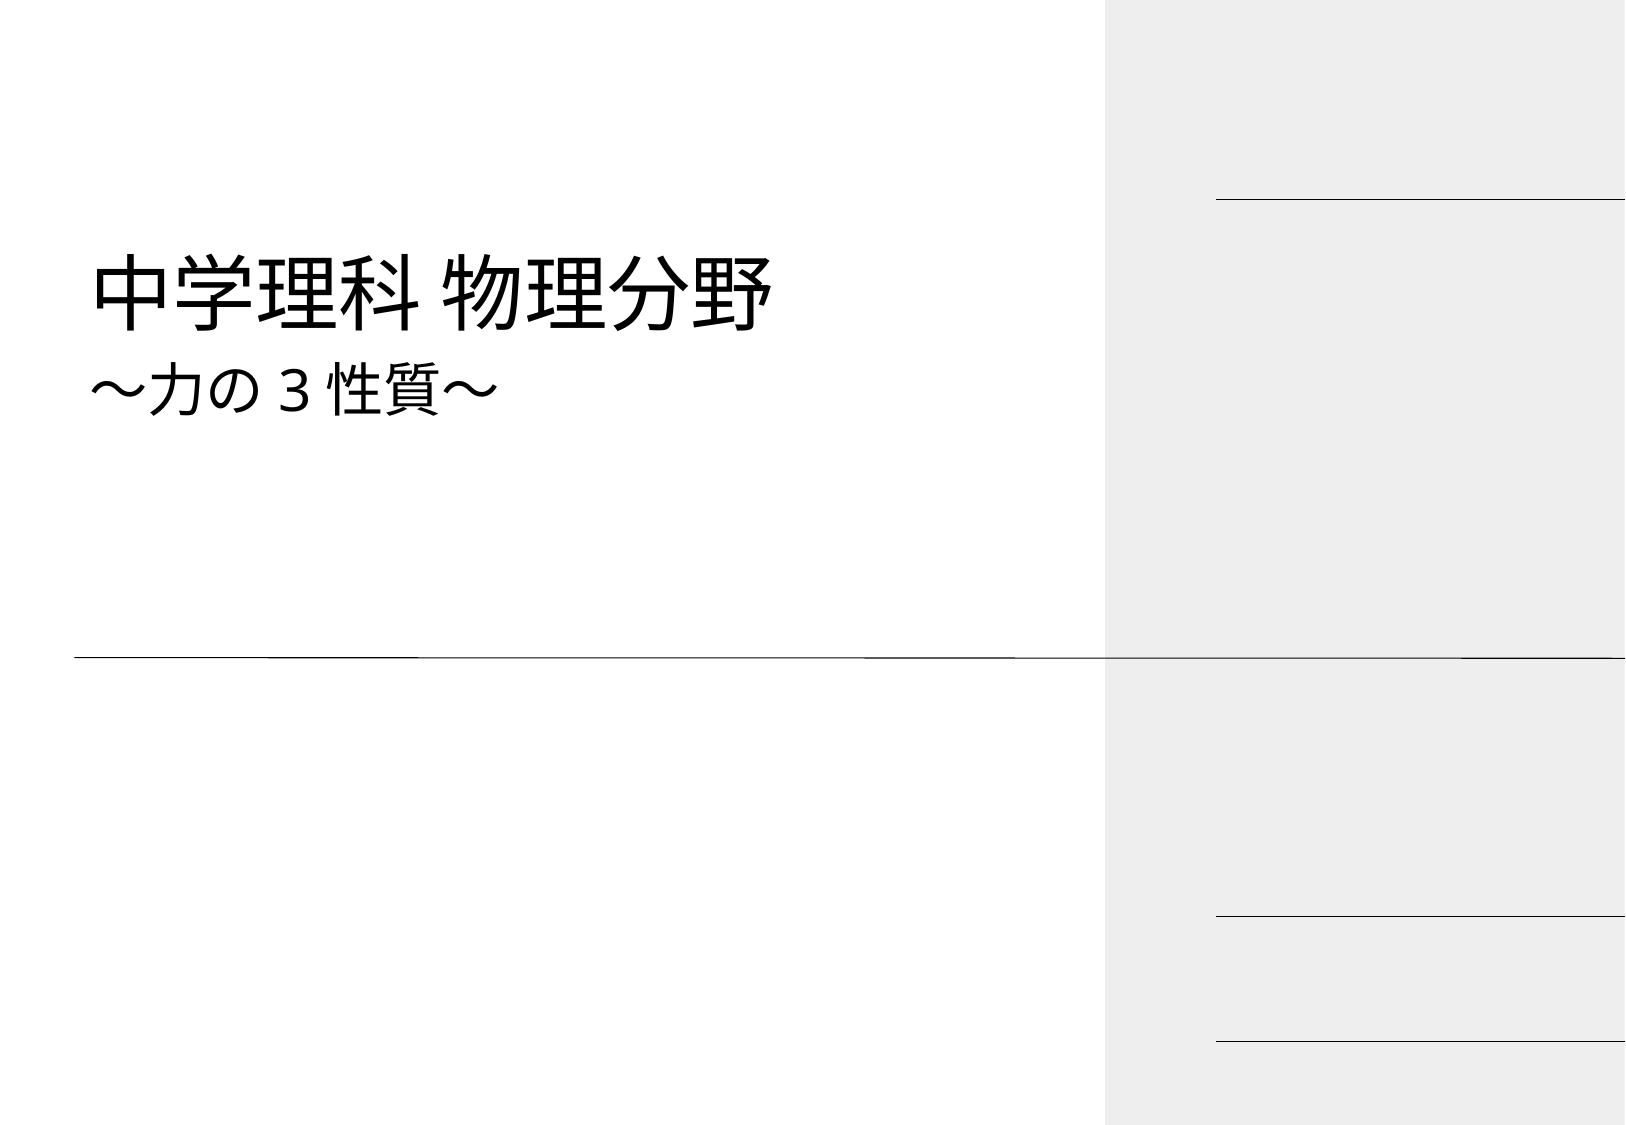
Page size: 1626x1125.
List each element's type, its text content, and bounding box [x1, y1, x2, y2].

title 中学理科 物理分野 ～力の3性質～ [74, 155, 934, 510]
picture [1105, 659, 1625, 1125]
picture [1105, 0, 1625, 657]
